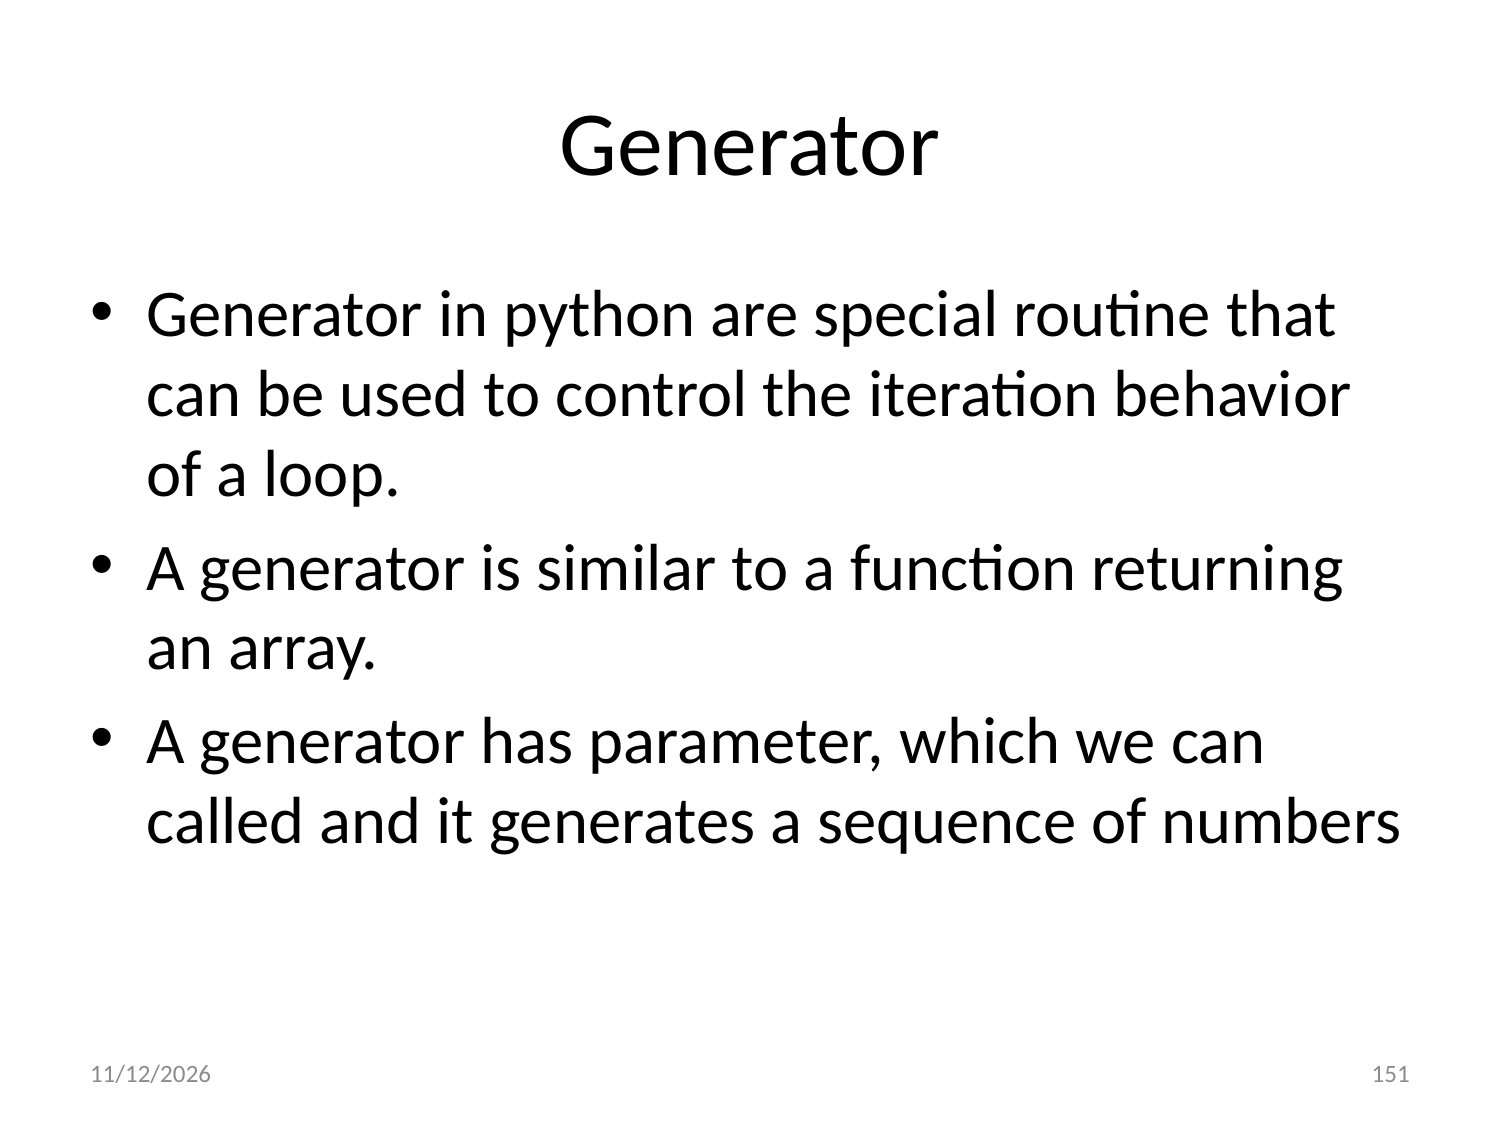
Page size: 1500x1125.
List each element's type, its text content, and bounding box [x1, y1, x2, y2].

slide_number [75, 1042, 425, 1103]
title Generator [75, 45, 1425, 233]
slide_number 151 [1074, 1042, 1425, 1103]
list Generator in python are special routine that can be used to control the iteration behavior of a loop. A generator is similar to a function returning an array. A generator has parameter, which we can called and it generates a sequence of numbers [75, 262, 1425, 1005]
